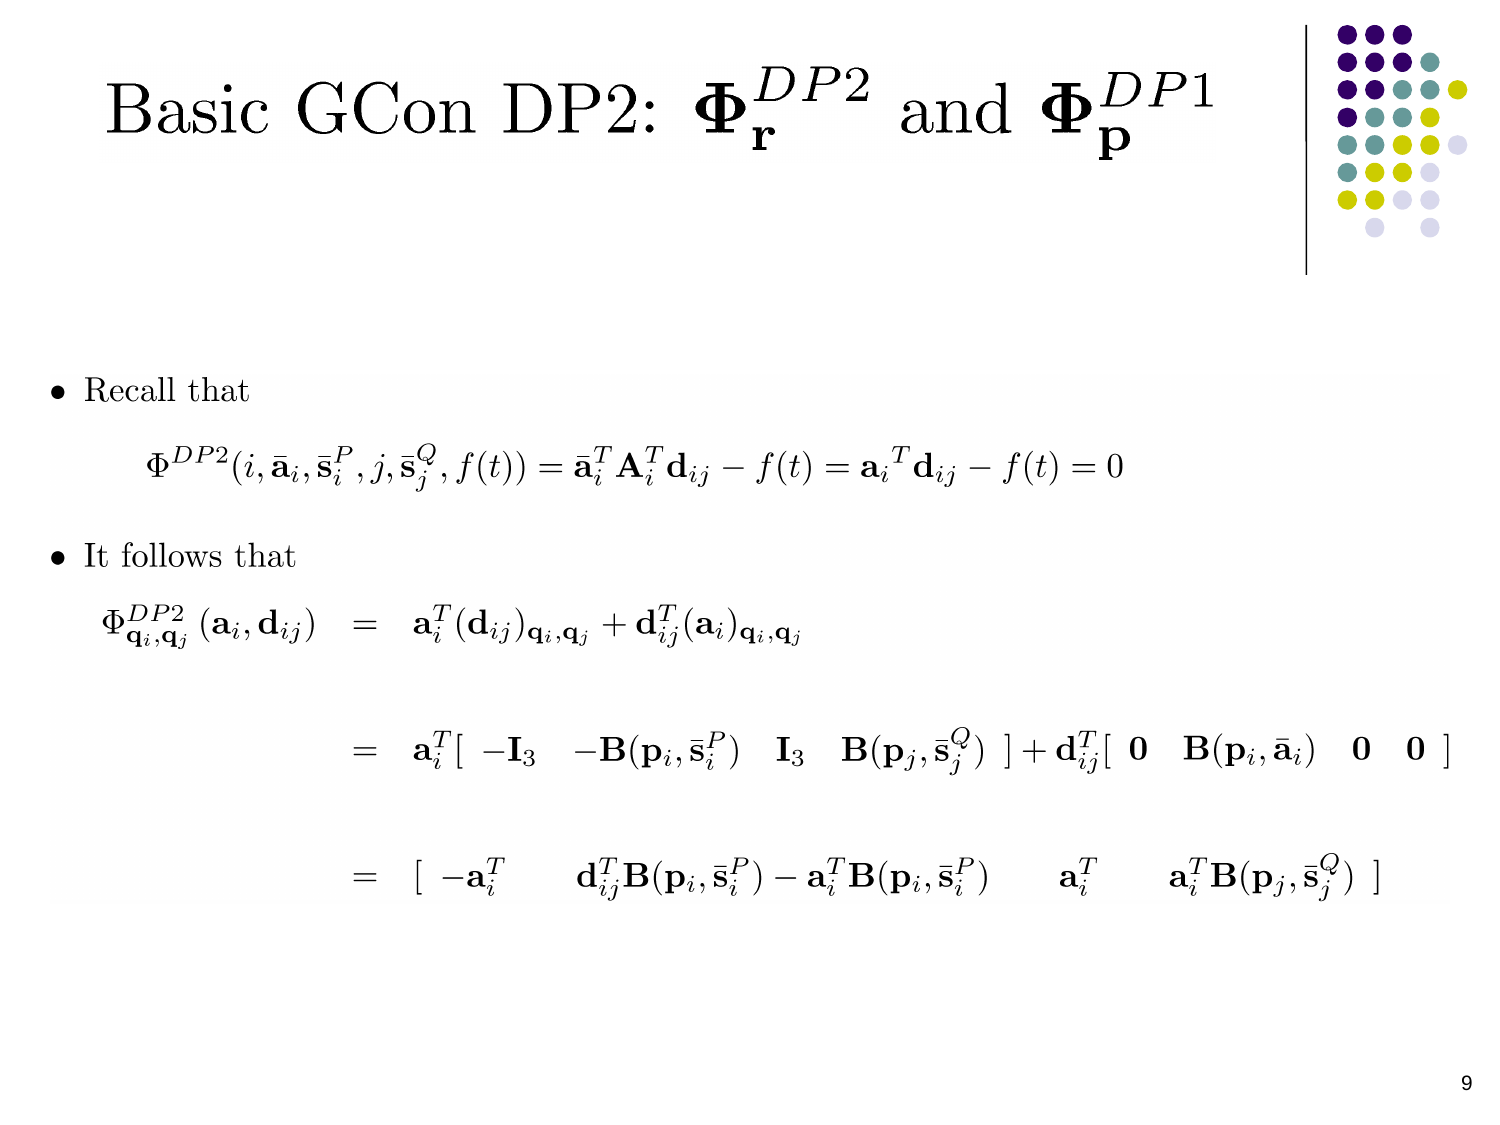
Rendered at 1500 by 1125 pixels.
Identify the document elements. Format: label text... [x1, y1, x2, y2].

slide_number 9 [1362, 1062, 1488, 1113]
picture [49, 374, 1451, 905]
picture [99, 62, 1217, 163]
